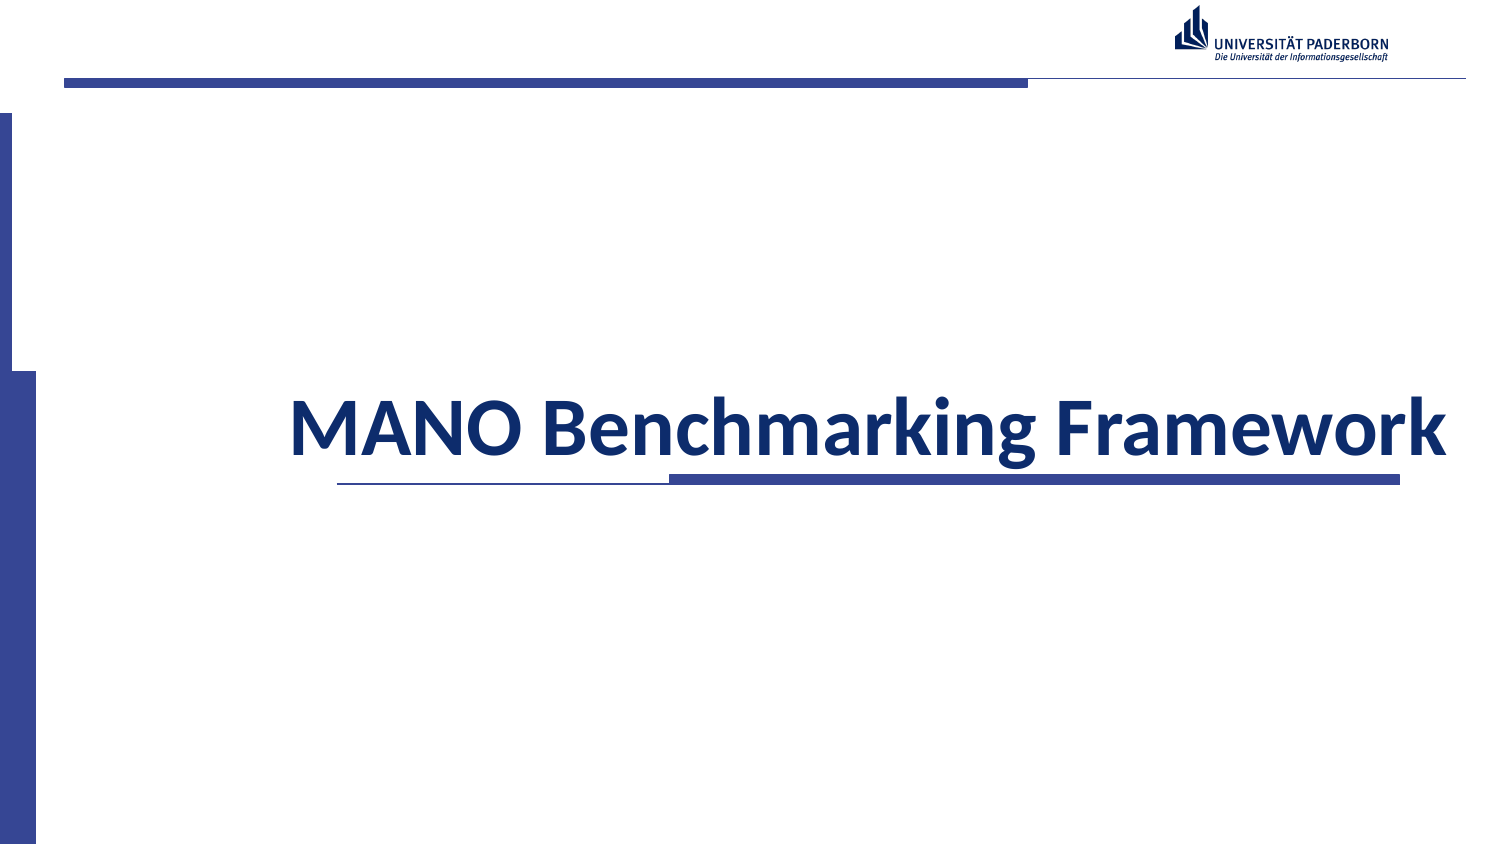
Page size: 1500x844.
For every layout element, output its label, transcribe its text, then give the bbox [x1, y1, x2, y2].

picture [1175, 5, 1388, 62]
title MANO Benchmarking Framework [273, 379, 1500, 464]
